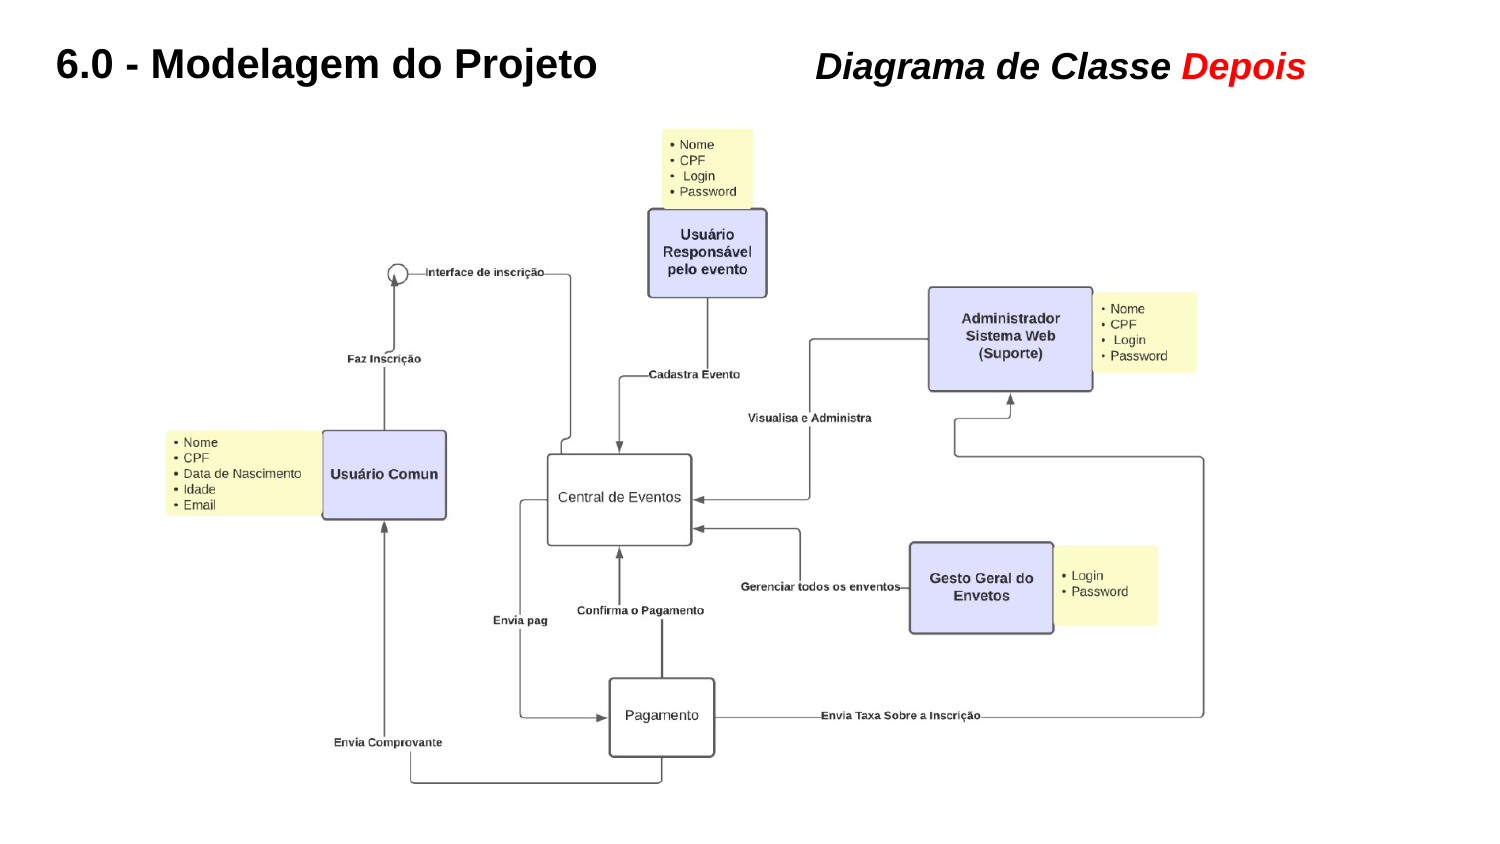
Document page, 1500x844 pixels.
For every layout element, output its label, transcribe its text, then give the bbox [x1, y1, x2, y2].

picture [138, 101, 1230, 811]
title 6.0 - Modelagem do Projeto [40, 14, 800, 103]
title Diagrama de Classe Depois [800, 14, 1500, 103]
